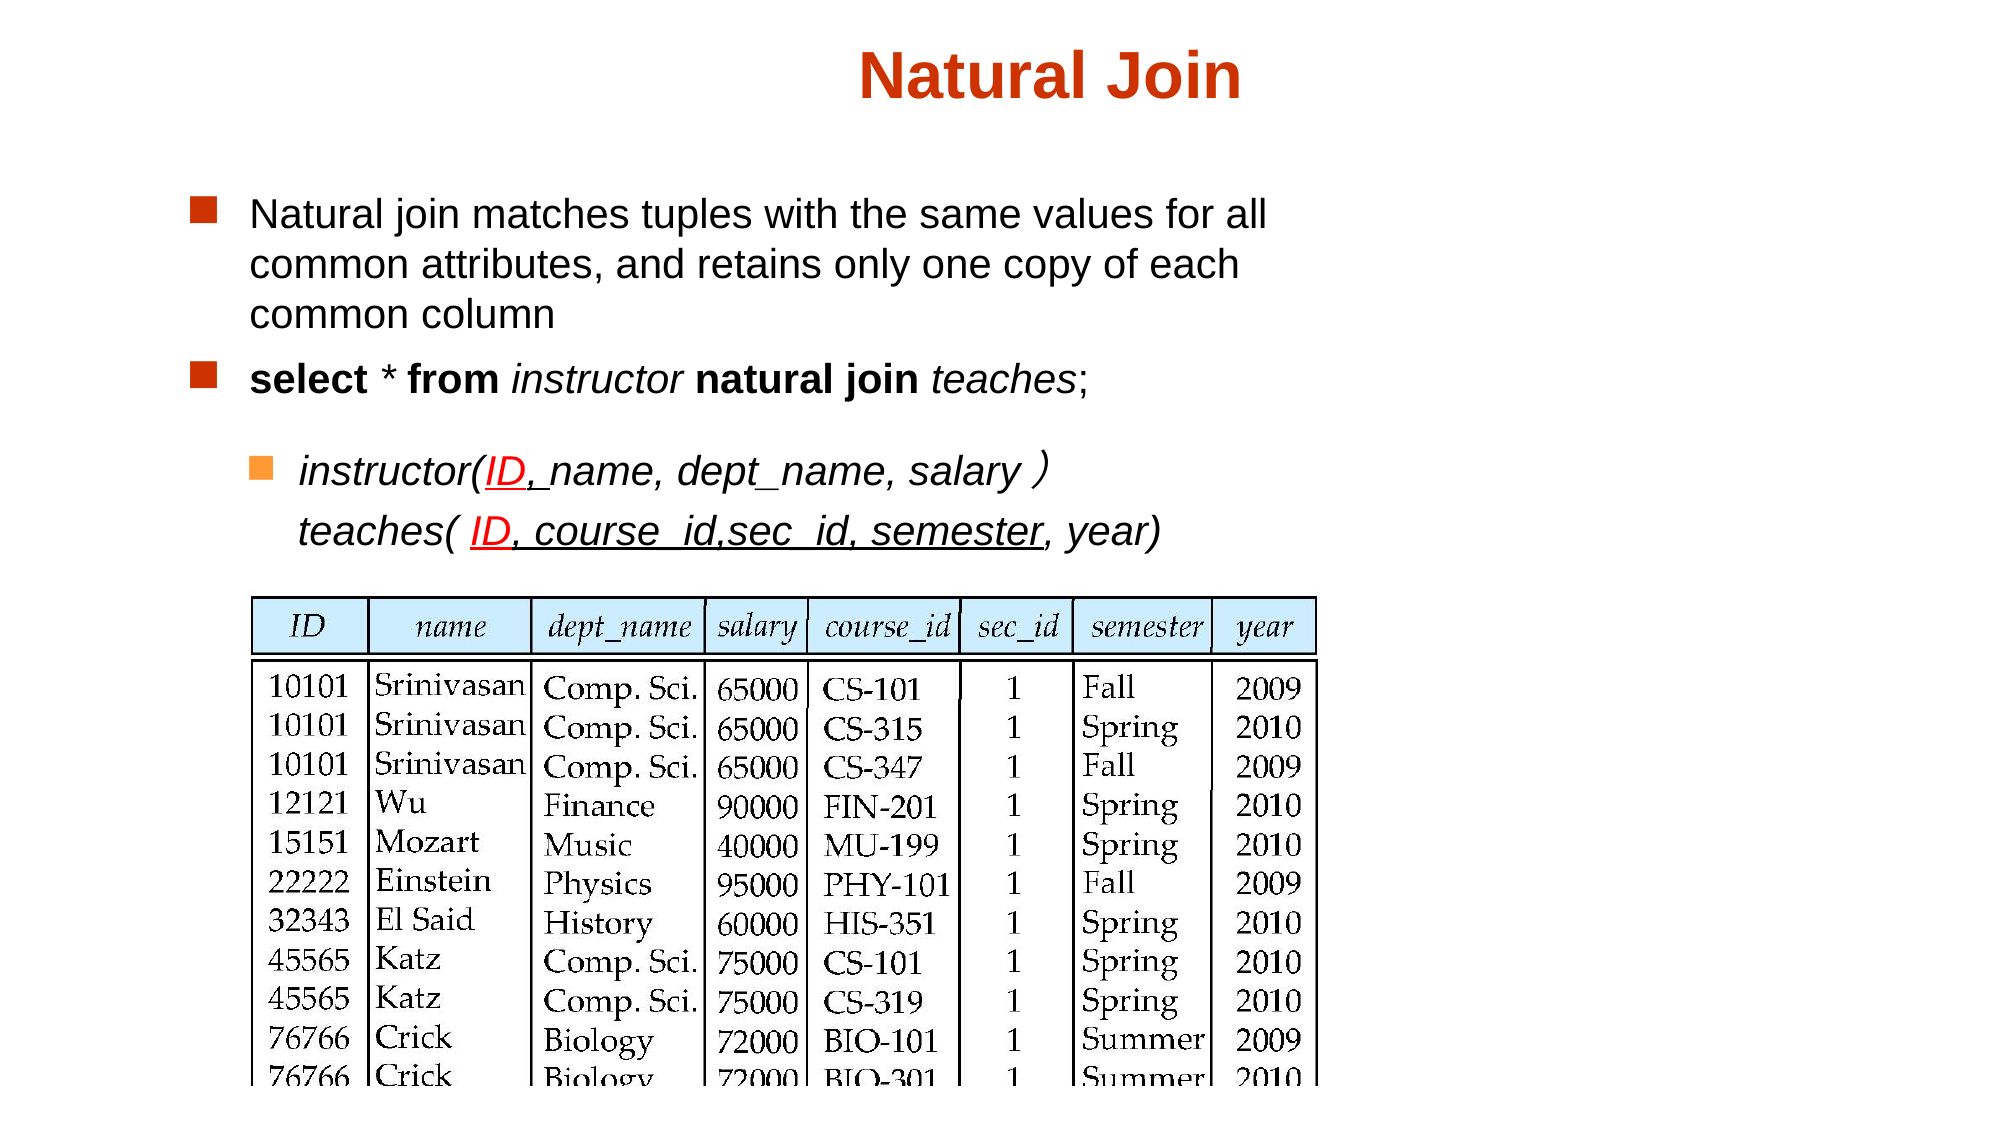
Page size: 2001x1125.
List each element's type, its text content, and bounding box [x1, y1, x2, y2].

text_box instructor(ID, name, dept_name, salary） teaches( ID, course_id,sec_id, semester, year) [162, 377, 1203, 588]
list Natural join matches tuples with the same values for all common attributes, and retains only one copy of each common column select * from instructor natural join teaches; [178, 179, 1401, 454]
picture [242, 590, 1321, 1086]
title Natural Join [167, 18, 1935, 120]
